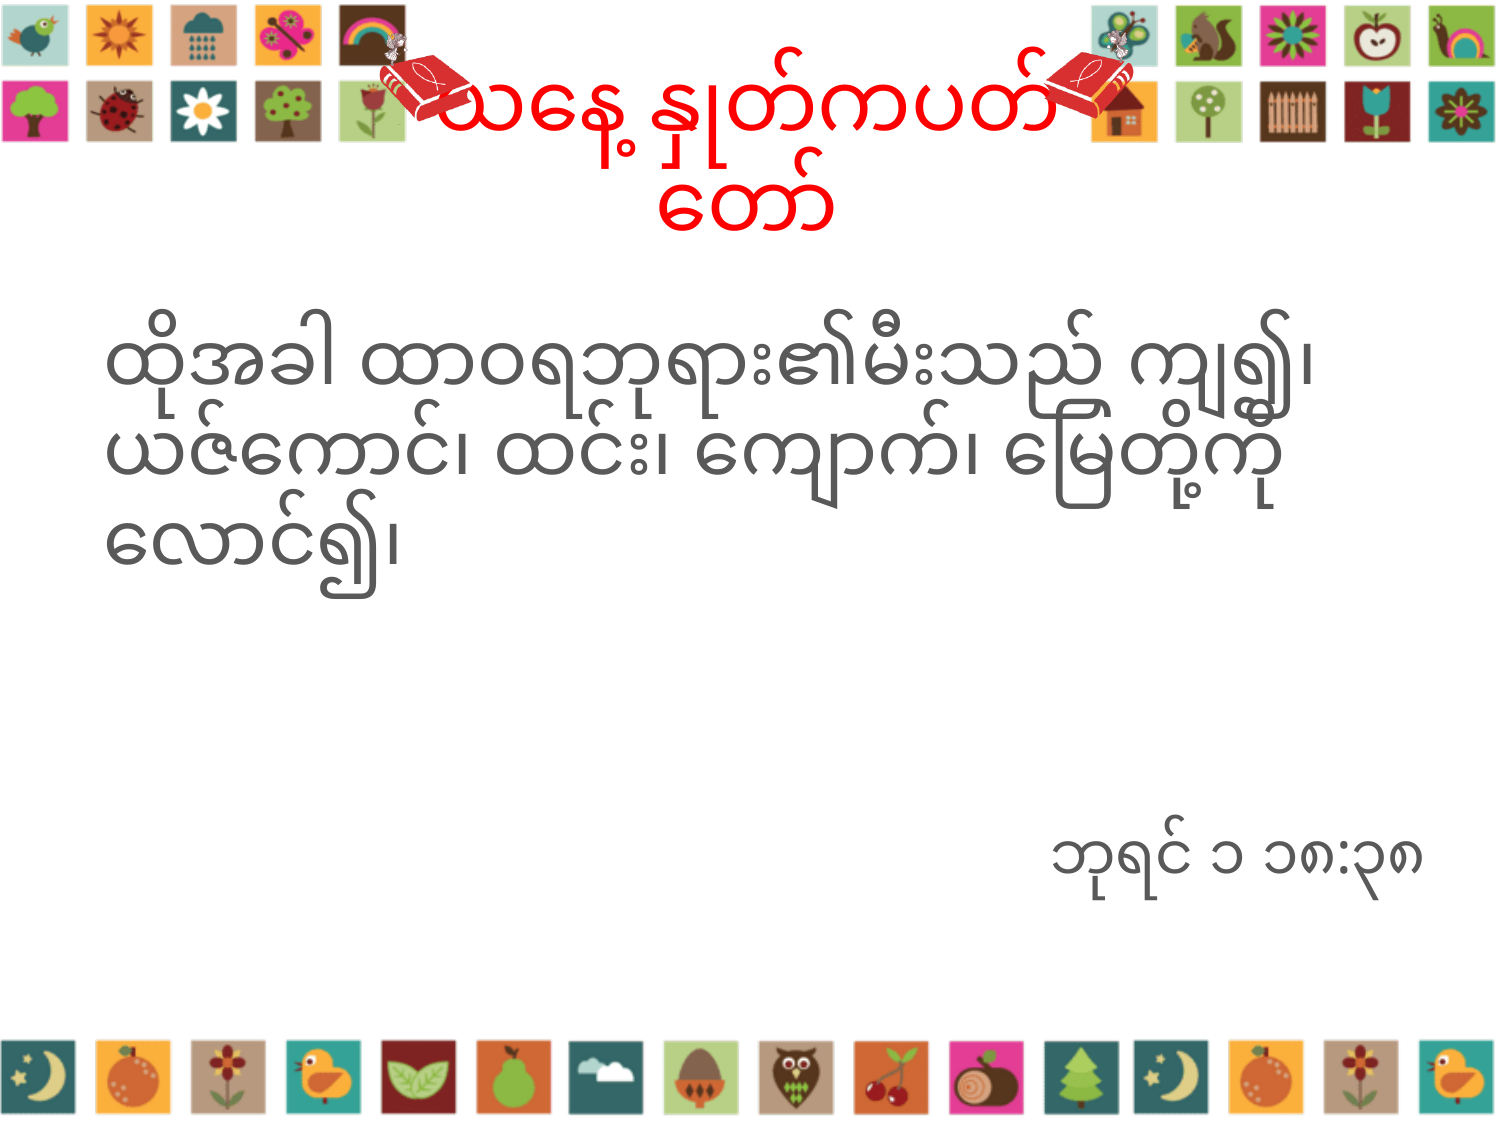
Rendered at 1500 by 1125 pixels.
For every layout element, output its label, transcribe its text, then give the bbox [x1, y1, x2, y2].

picture [1012, 3, 1500, 150]
text_box ဘုရင် ၁ ၁၈:၃၈ [808, 807, 1441, 893]
picture [0, 3, 505, 150]
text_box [0, 1028, 1500, 1118]
text_box ထိုအခါ ထာဝရဘုရား၏မီးသည် ကျ၍၊ ယဇ်ကောင်၊ ထင်း၊ ကျောက်၊ မြေတို့ကို လောင်၍၊ [88, 302, 1436, 588]
text_box ယနေ့ နှုတ်ကပတ်တော် [414, 39, 1080, 255]
